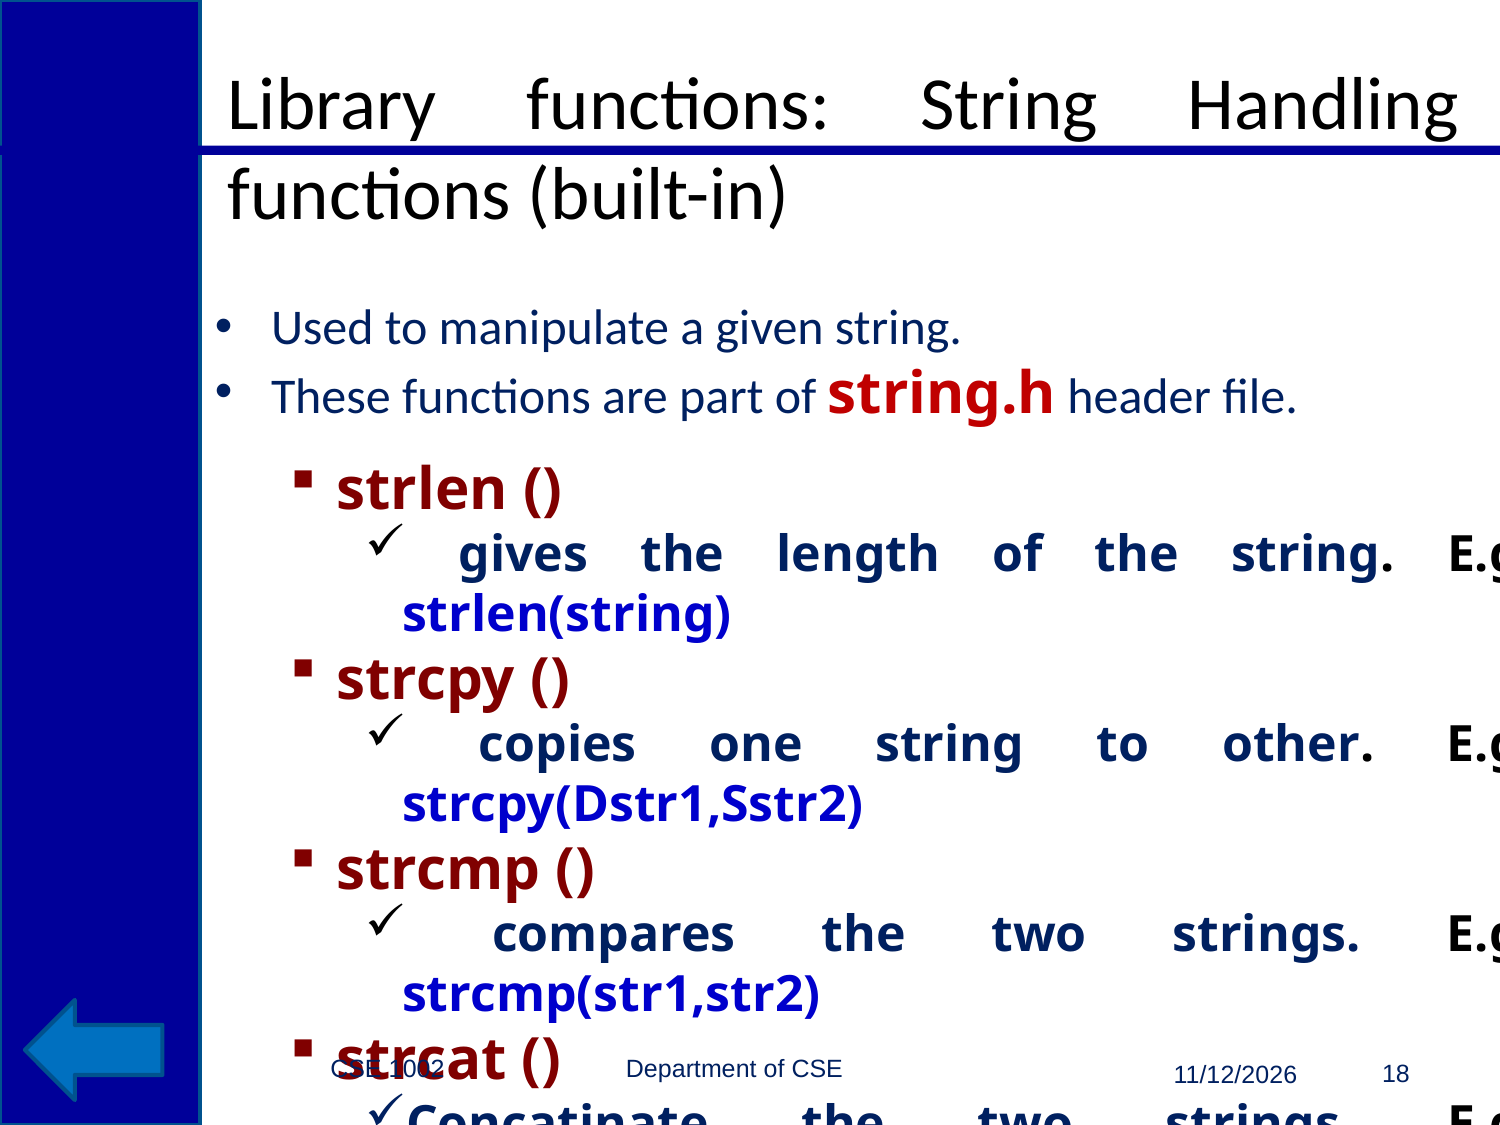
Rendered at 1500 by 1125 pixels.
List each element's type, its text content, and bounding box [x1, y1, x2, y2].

title Library functions: String Handling functions (built-in) [212, 62, 1475, 228]
text_box [22, 998, 165, 1102]
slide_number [1050, 1043, 1313, 1104]
footer CSE 1002 Department of CSE [225, 1037, 950, 1098]
slide_number 18 [1312, 1042, 1425, 1103]
list Used to manipulate a given string. These functions are part of string.h header file. strlen () gives the length of the string. E.g. strlen(string) strcpy () copies one string to other. E.g. strcpy(Dstr1,Sstr2) strcmp () compares the two strings. E.g. strcmp(str1,str2) strcat () Concatinate the two strings. E.g. strcat(str1,str2) [200, 287, 1500, 1063]
